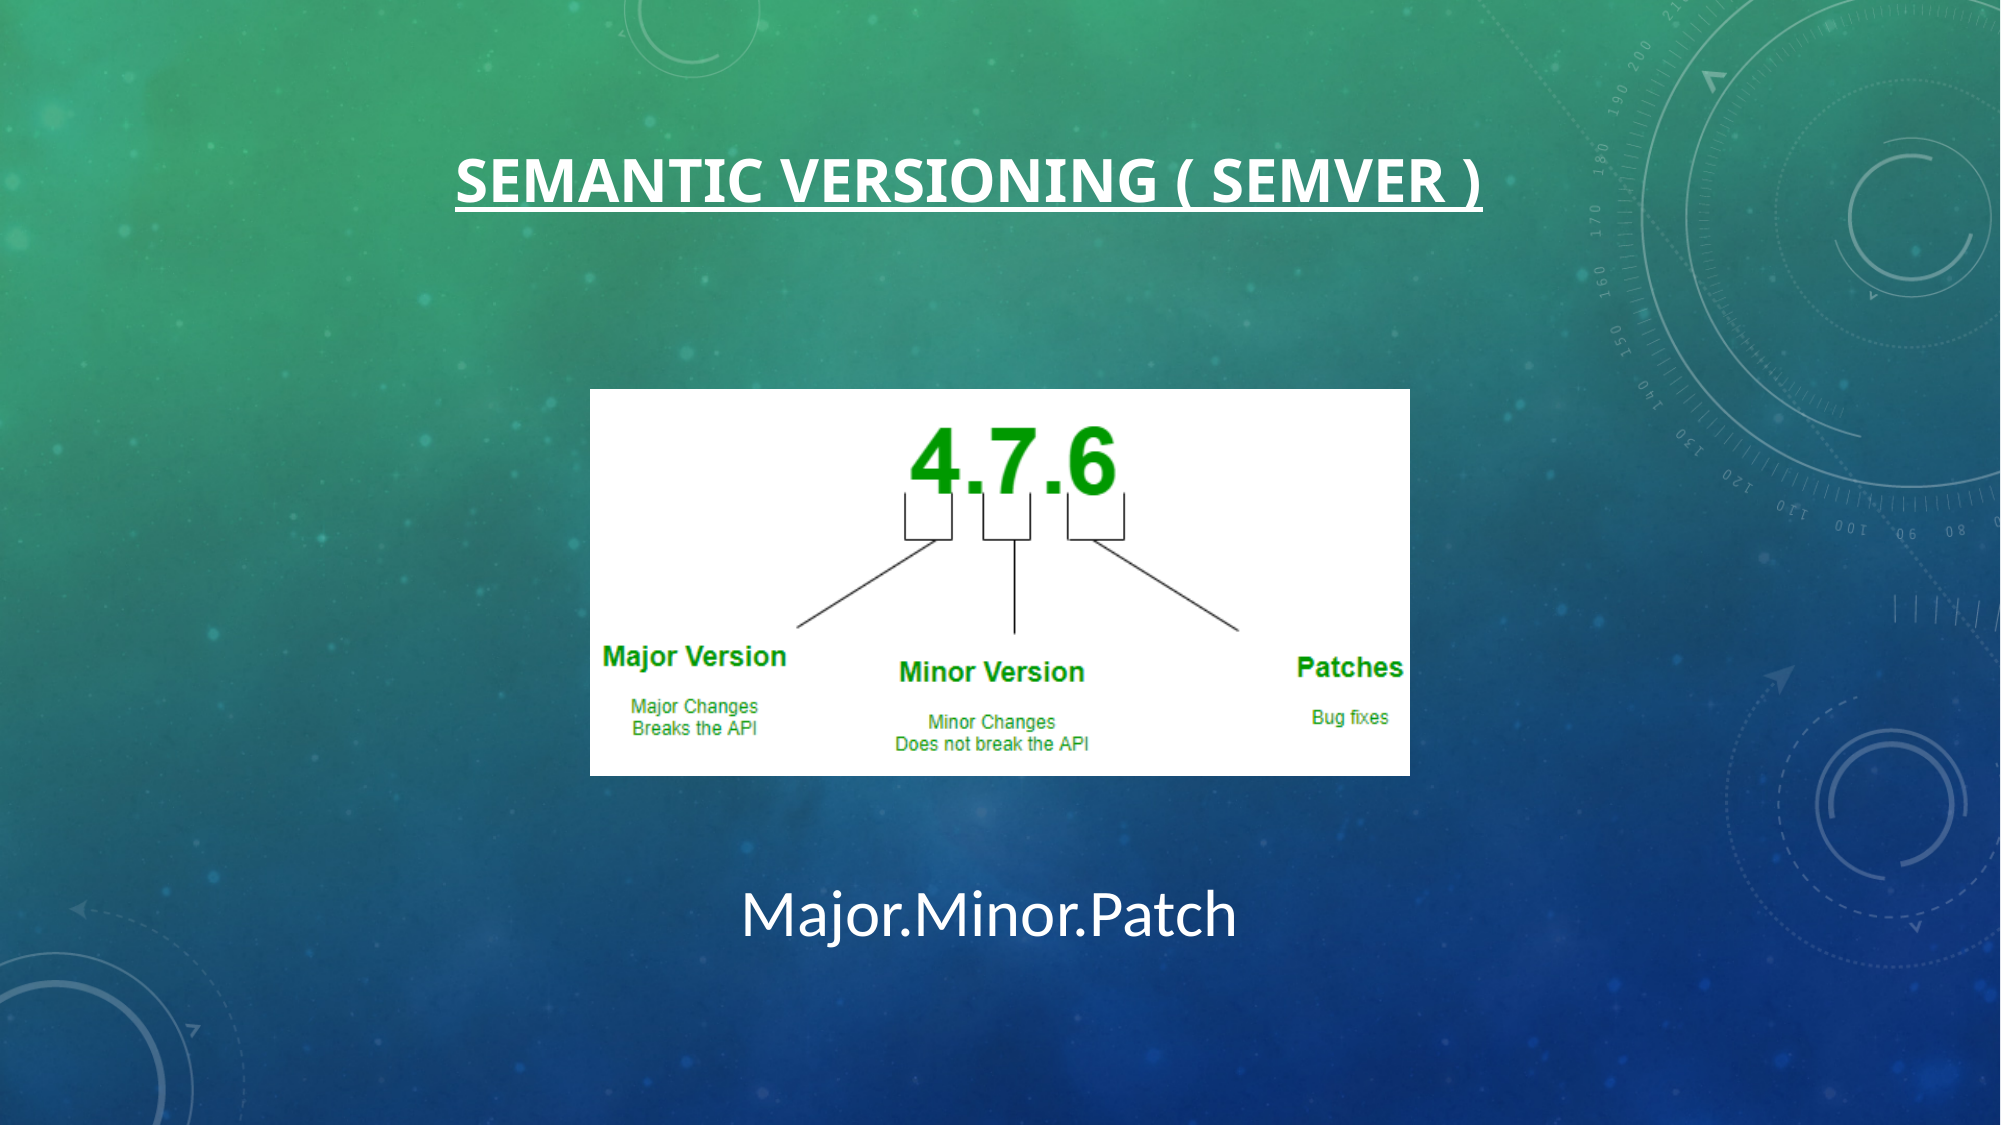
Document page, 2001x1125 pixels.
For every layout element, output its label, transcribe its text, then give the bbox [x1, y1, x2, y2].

picture [0, 0, 2001, 1125]
title Semantic Versioning ( Semver ) [440, 112, 1560, 245]
text_box Major.Minor.Patch [725, 862, 1274, 958]
